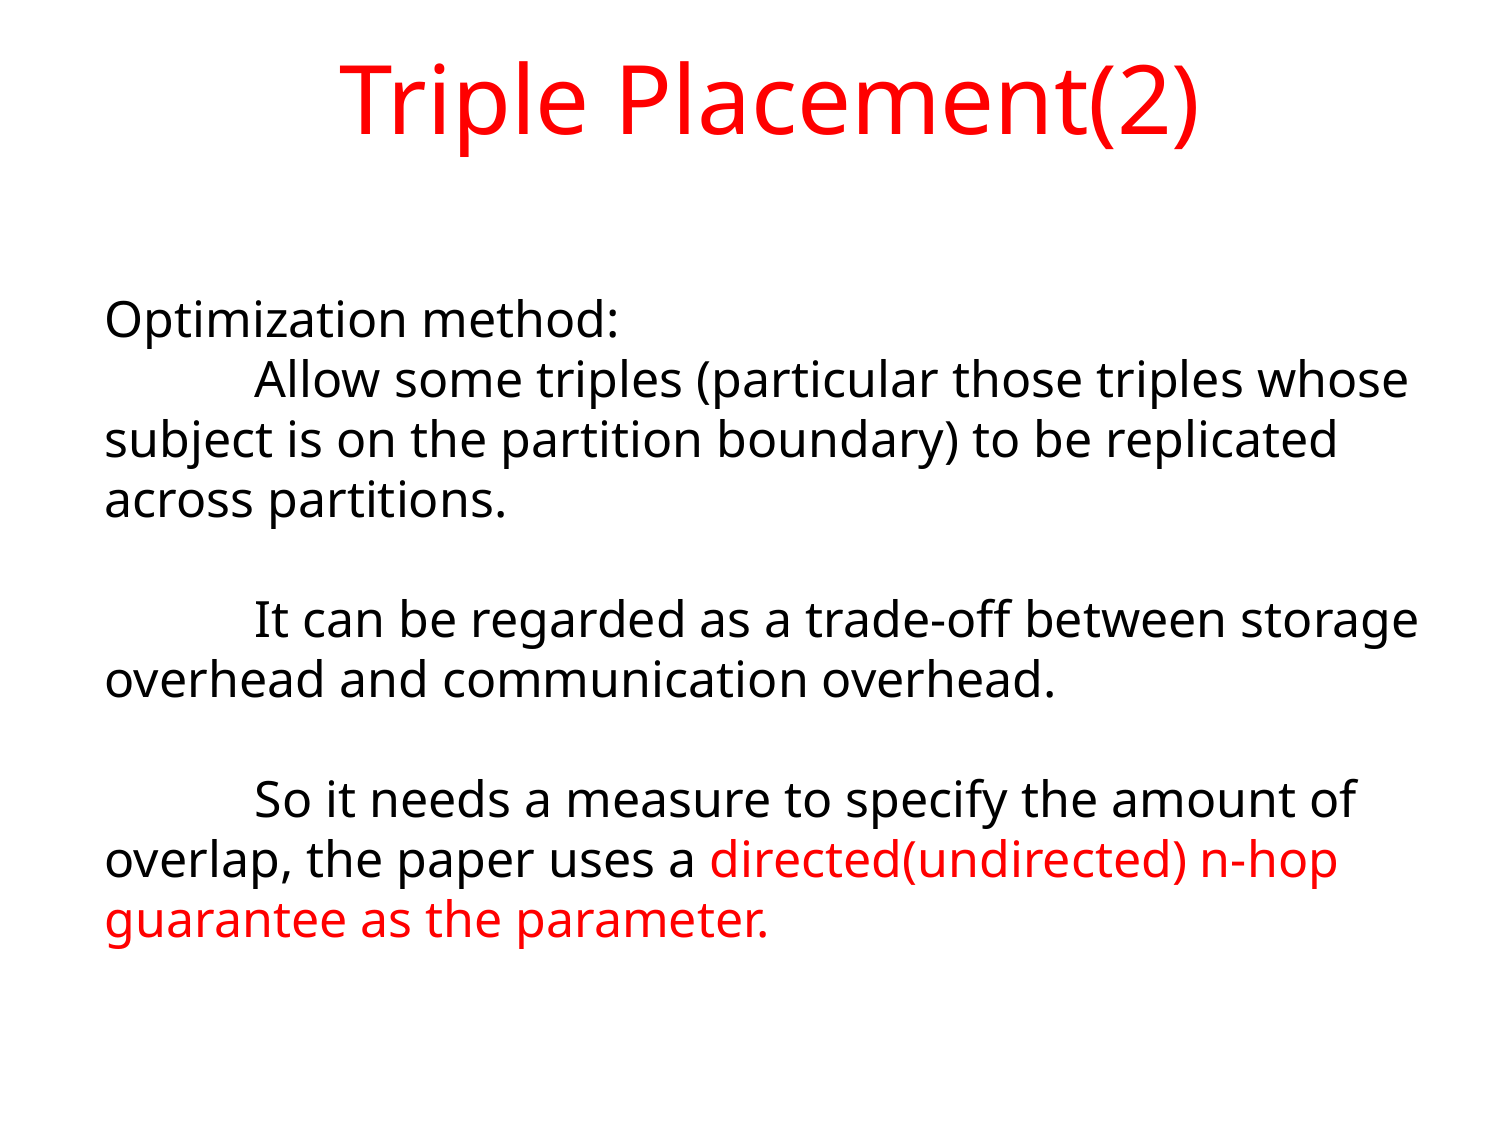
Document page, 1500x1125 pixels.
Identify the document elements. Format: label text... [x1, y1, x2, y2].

text_box [149, 945, 1350, 950]
text_box Optimization method: Allow some triples (particular those triples whose subject is on the partition boundary) to be replicated across partitions. It can be regarded as a trade-off between storage overhead and communication overhead. So it needs a measure to specify the amount of overlap, the paper uses a directed(undirected) n-hop guarantee as the parameter. [90, 279, 1500, 945]
text_box Triple Placement(2) [149, 82, 1350, 225]
